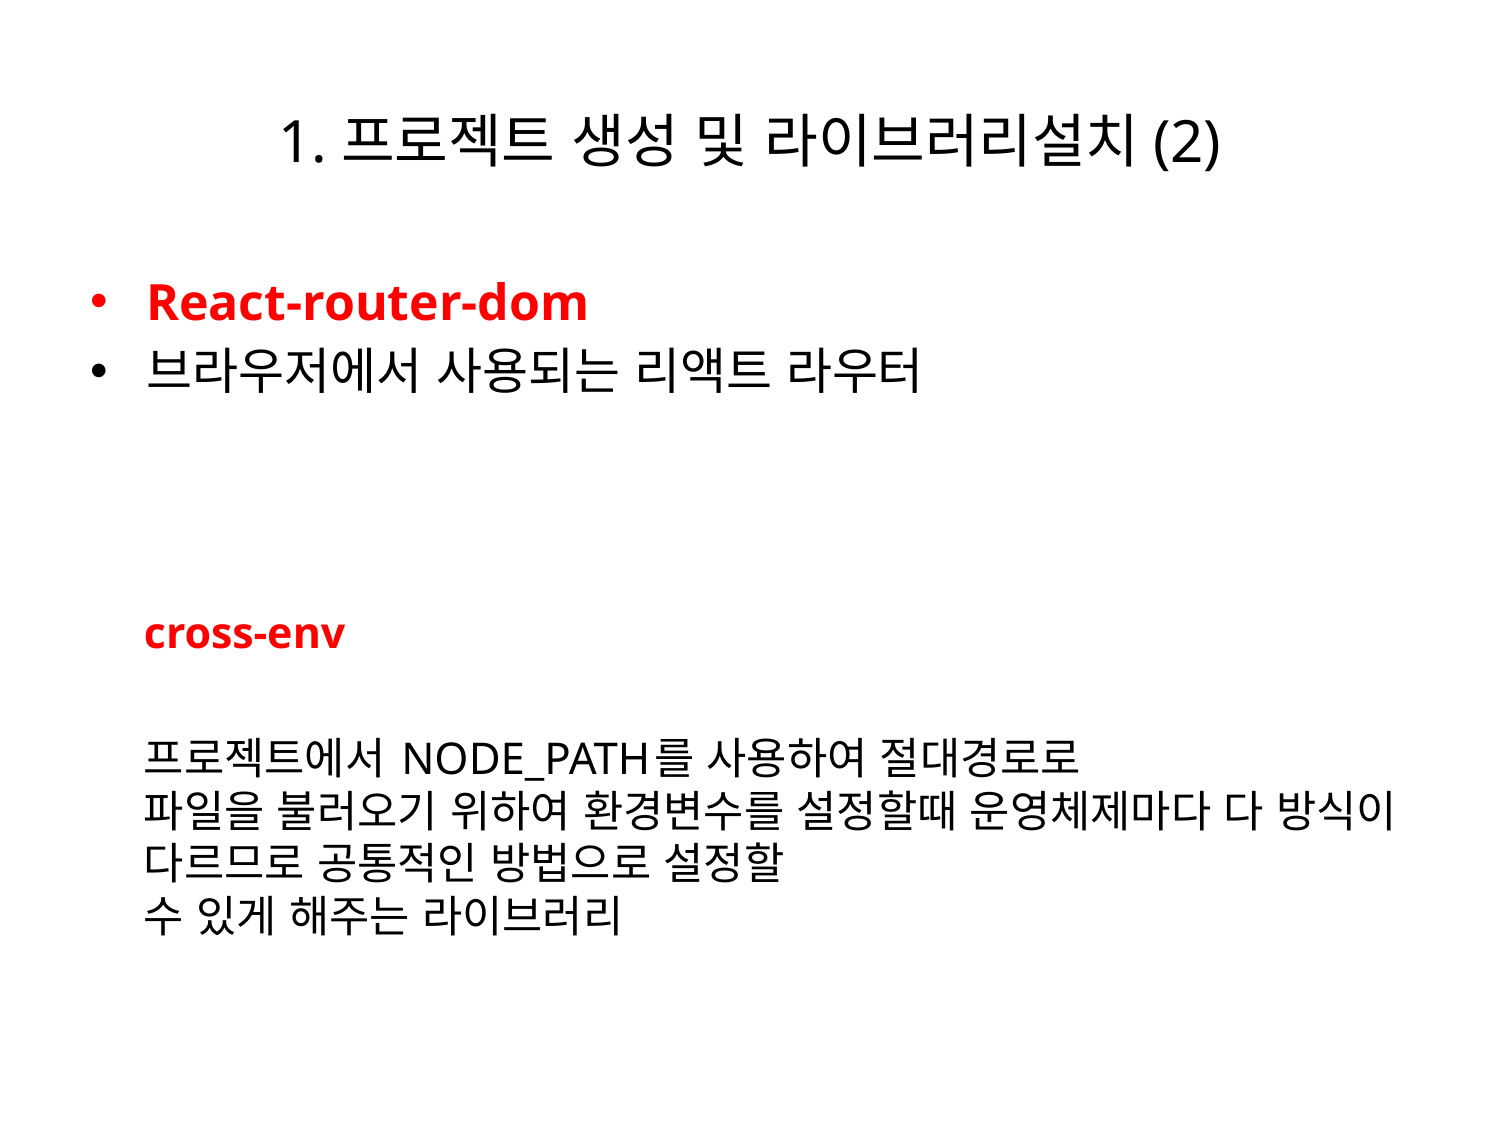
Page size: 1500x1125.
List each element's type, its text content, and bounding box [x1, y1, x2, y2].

list React-router-dom 브라우저에서 사용되는 리액트 라우터 [75, 262, 1425, 493]
title 1.프로젝트 생성 및 라이브러리설치(2) [75, 45, 1425, 233]
text_box cross-env 프로젝트에서 NODE_PATH를 사용하여 절대경로로 파일을 불러오기 위하여 환경변수를 설정할때 운영체제마다 다 방식이 다르므로 공통적인 방법으로 설정할 수 있게 해주는 라이브러리 [128, 597, 1477, 950]
